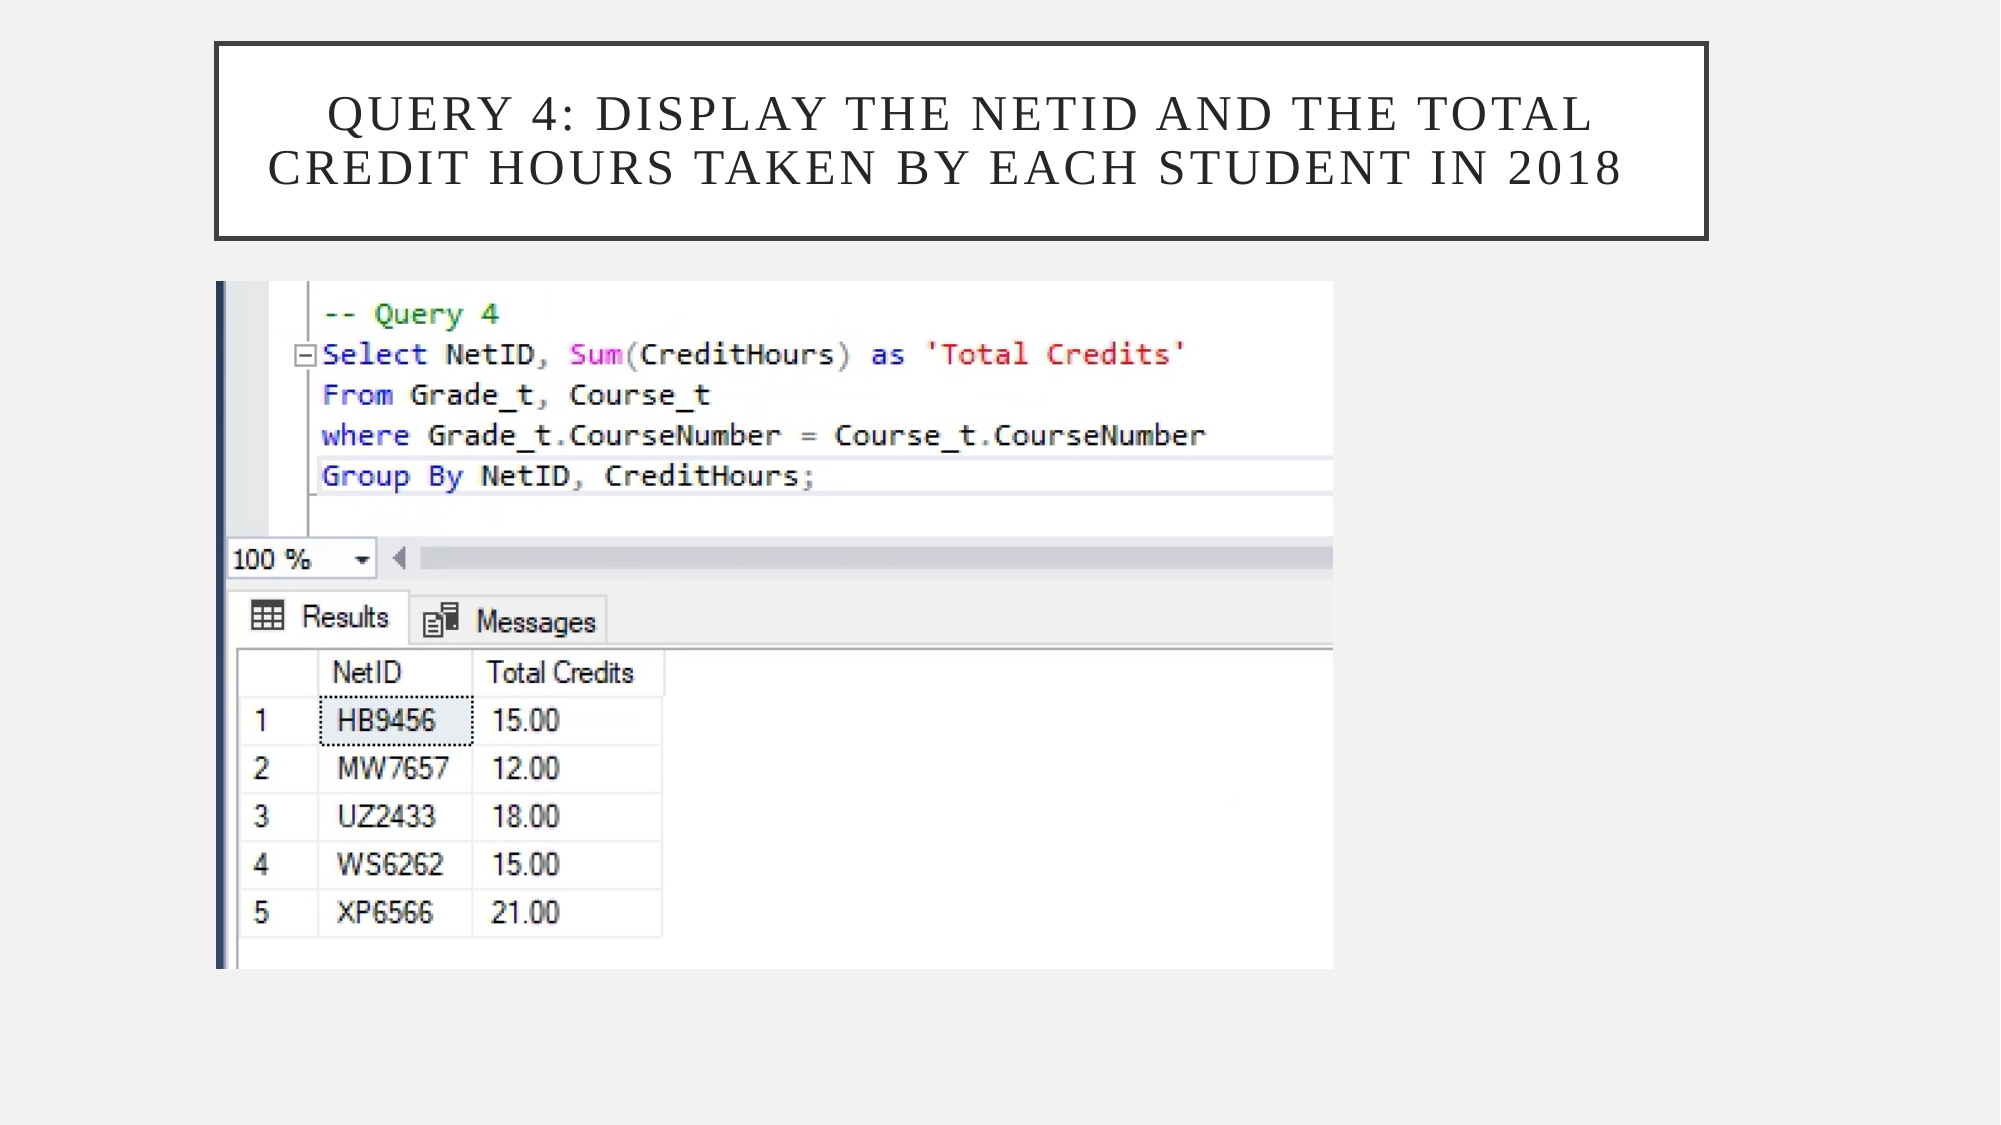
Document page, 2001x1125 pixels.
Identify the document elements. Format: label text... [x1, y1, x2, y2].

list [216, 281, 1333, 969]
title Query 4: Display the NetID and the total credit hours taken by each student in 2018 [214, 41, 1709, 241]
